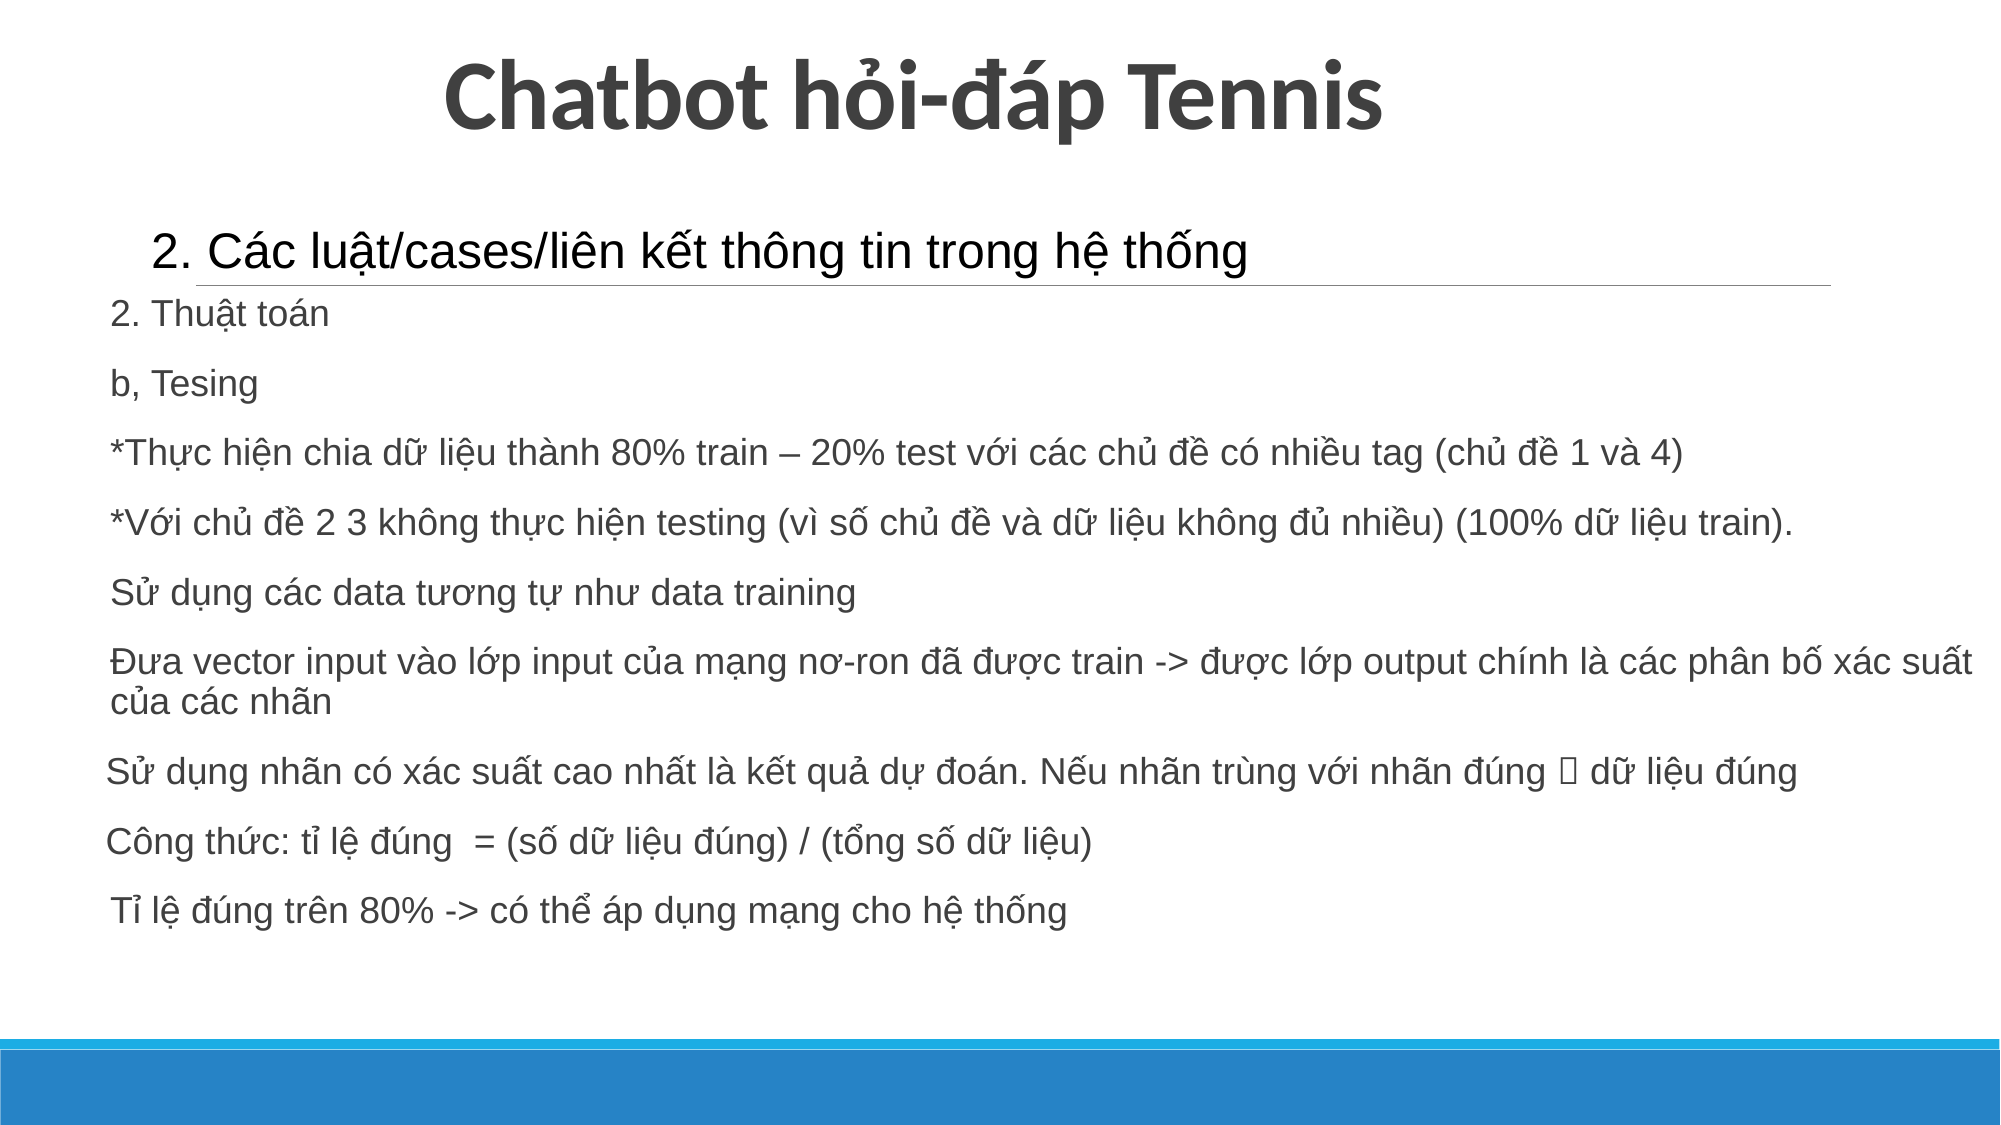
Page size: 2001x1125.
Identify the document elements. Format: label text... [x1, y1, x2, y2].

text_box 2. Các luật/cases/liên kết thông tin trong hệ thống [137, 210, 1780, 286]
text_box [199, 286, 208, 322]
title Chatbot hỏi-đáp Tennis [0, 3, 1830, 158]
list 2. Thuật toán b, Tesing *Thực hiện chia dữ liệu thành 80% train – 20% test với các chủ đề có nhiều tag (chủ đề 1 và 4) *Với chủ đề 2 3 không thực hiện testing (vì số chủ đề và dữ liệu không đủ nhiều) (100% dữ liệu train). Sử dụng các data tương tự như data training Đưa vector input vào lớp input của mạng nơ-ron đã được train -> được lớp output chính là các phân bố xác suất của các nhãn Sử dụng nhãn có xác suất cao nhất là kết quả dự đoán. Nếu nhãn trùng với nhãn đúng  dữ liệu đúng Công thức: tỉ lệ đúng = (số dữ liệu đúng) / (tổng số dữ liệu) Tỉ lệ đúng trên 80% -> có thể áp dụng mạng cho hệ thống [95, 286, 1993, 1053]
